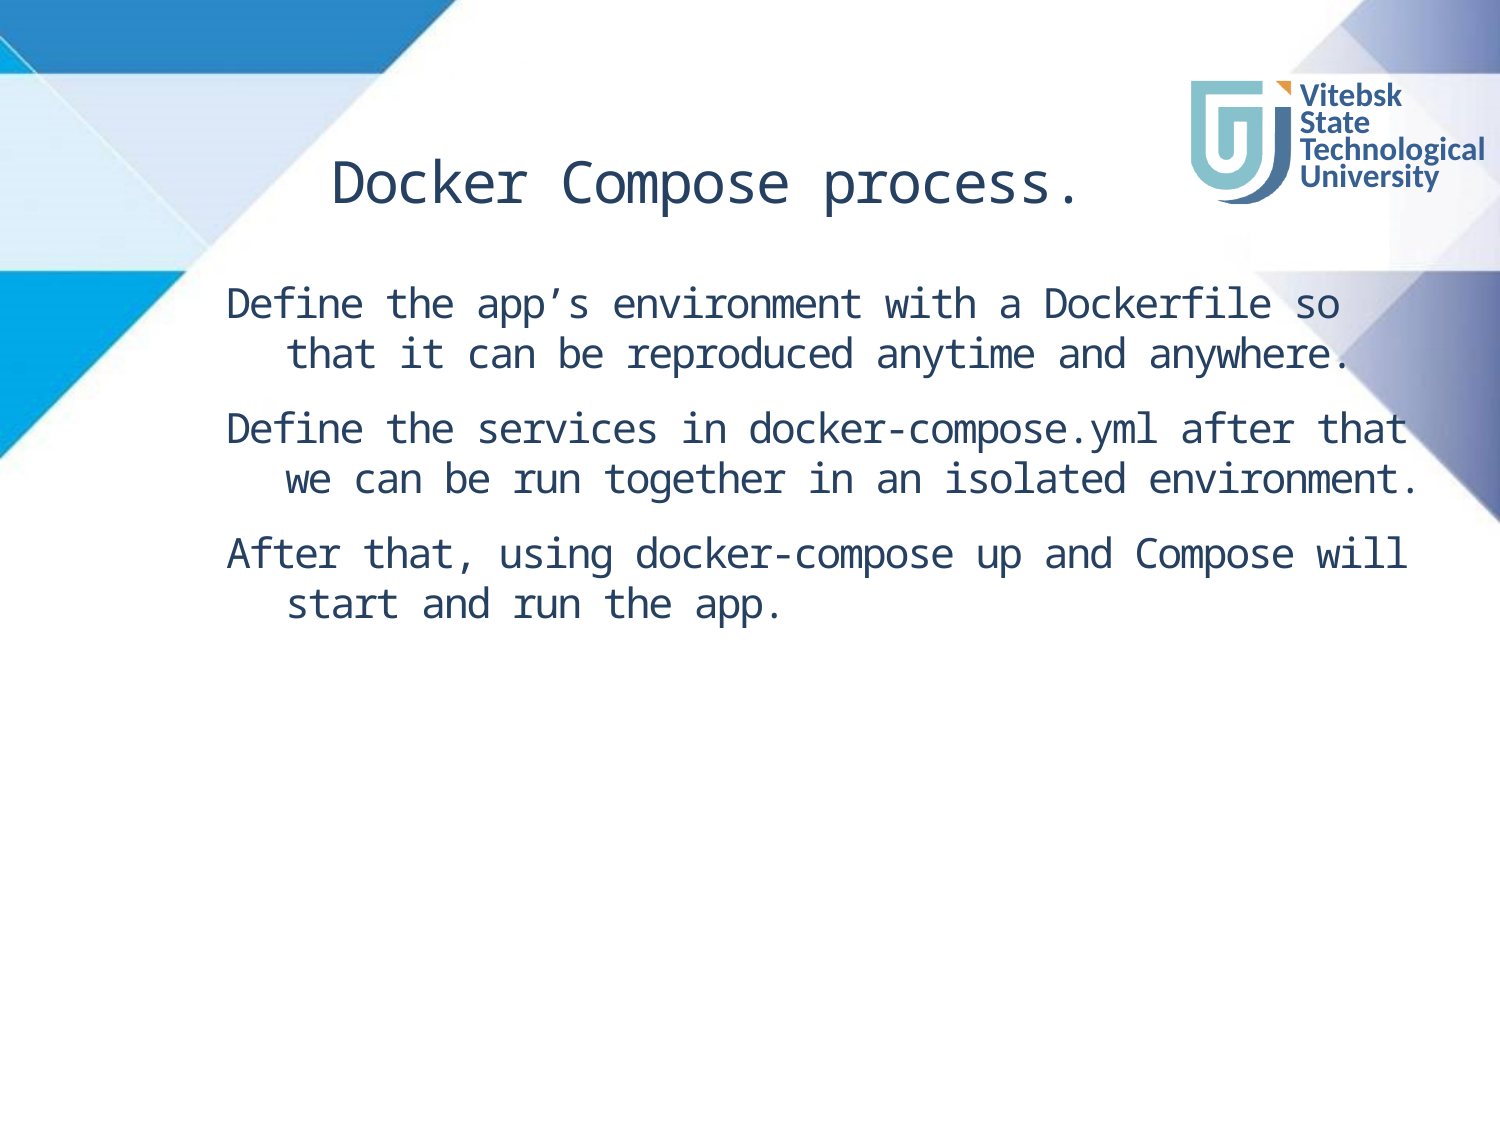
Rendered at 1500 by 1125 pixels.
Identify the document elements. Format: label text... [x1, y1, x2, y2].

title Docker Compose process. [316, 105, 1176, 256]
picture [0, 0, 1500, 1125]
list Define the app’s environment with a Dockerfile so that it can be reproduced anytime and anywhere. Define the services in docker-compose.yml after that we can be run together in an isolated environment. After that, using docker-compose up and Compose will start and run the app. [210, 269, 1454, 1007]
